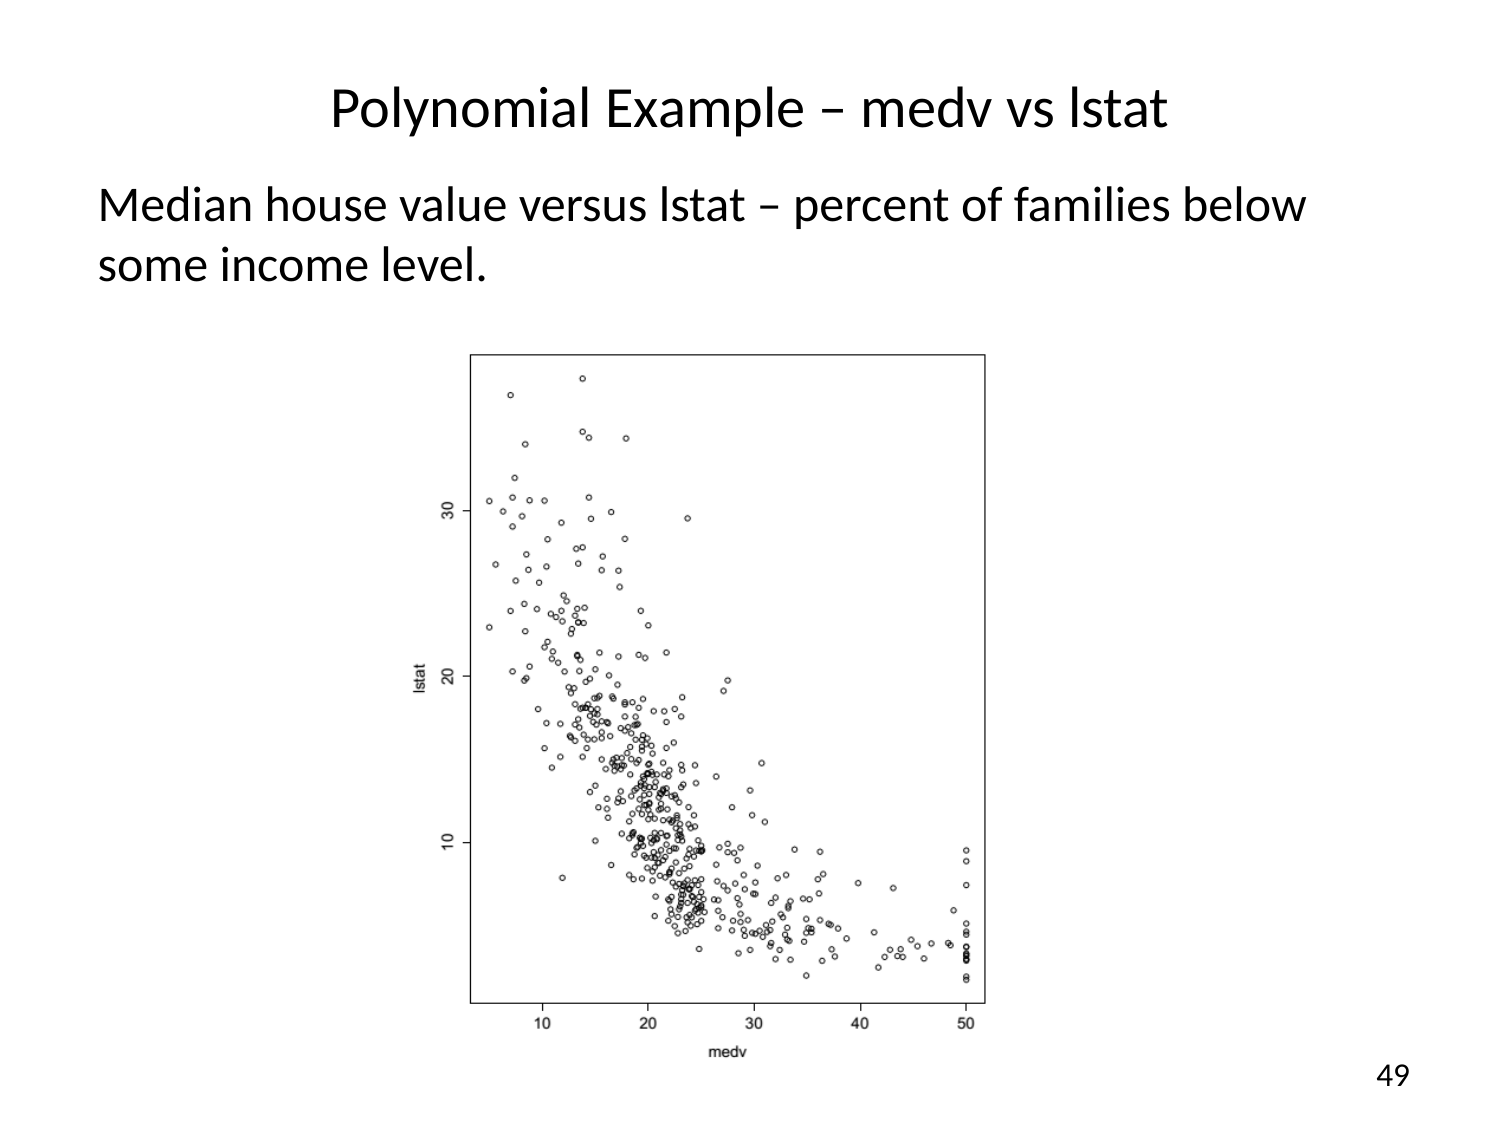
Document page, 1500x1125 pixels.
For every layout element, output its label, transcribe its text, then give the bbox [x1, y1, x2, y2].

title Polynomial Example – medv vs lstat [75, 45, 1425, 163]
slide_number 49 [1074, 1042, 1425, 1103]
list Median house value versus lstat – percent of families below some income level. [82, 164, 1421, 1040]
picture [412, 300, 1014, 1077]
